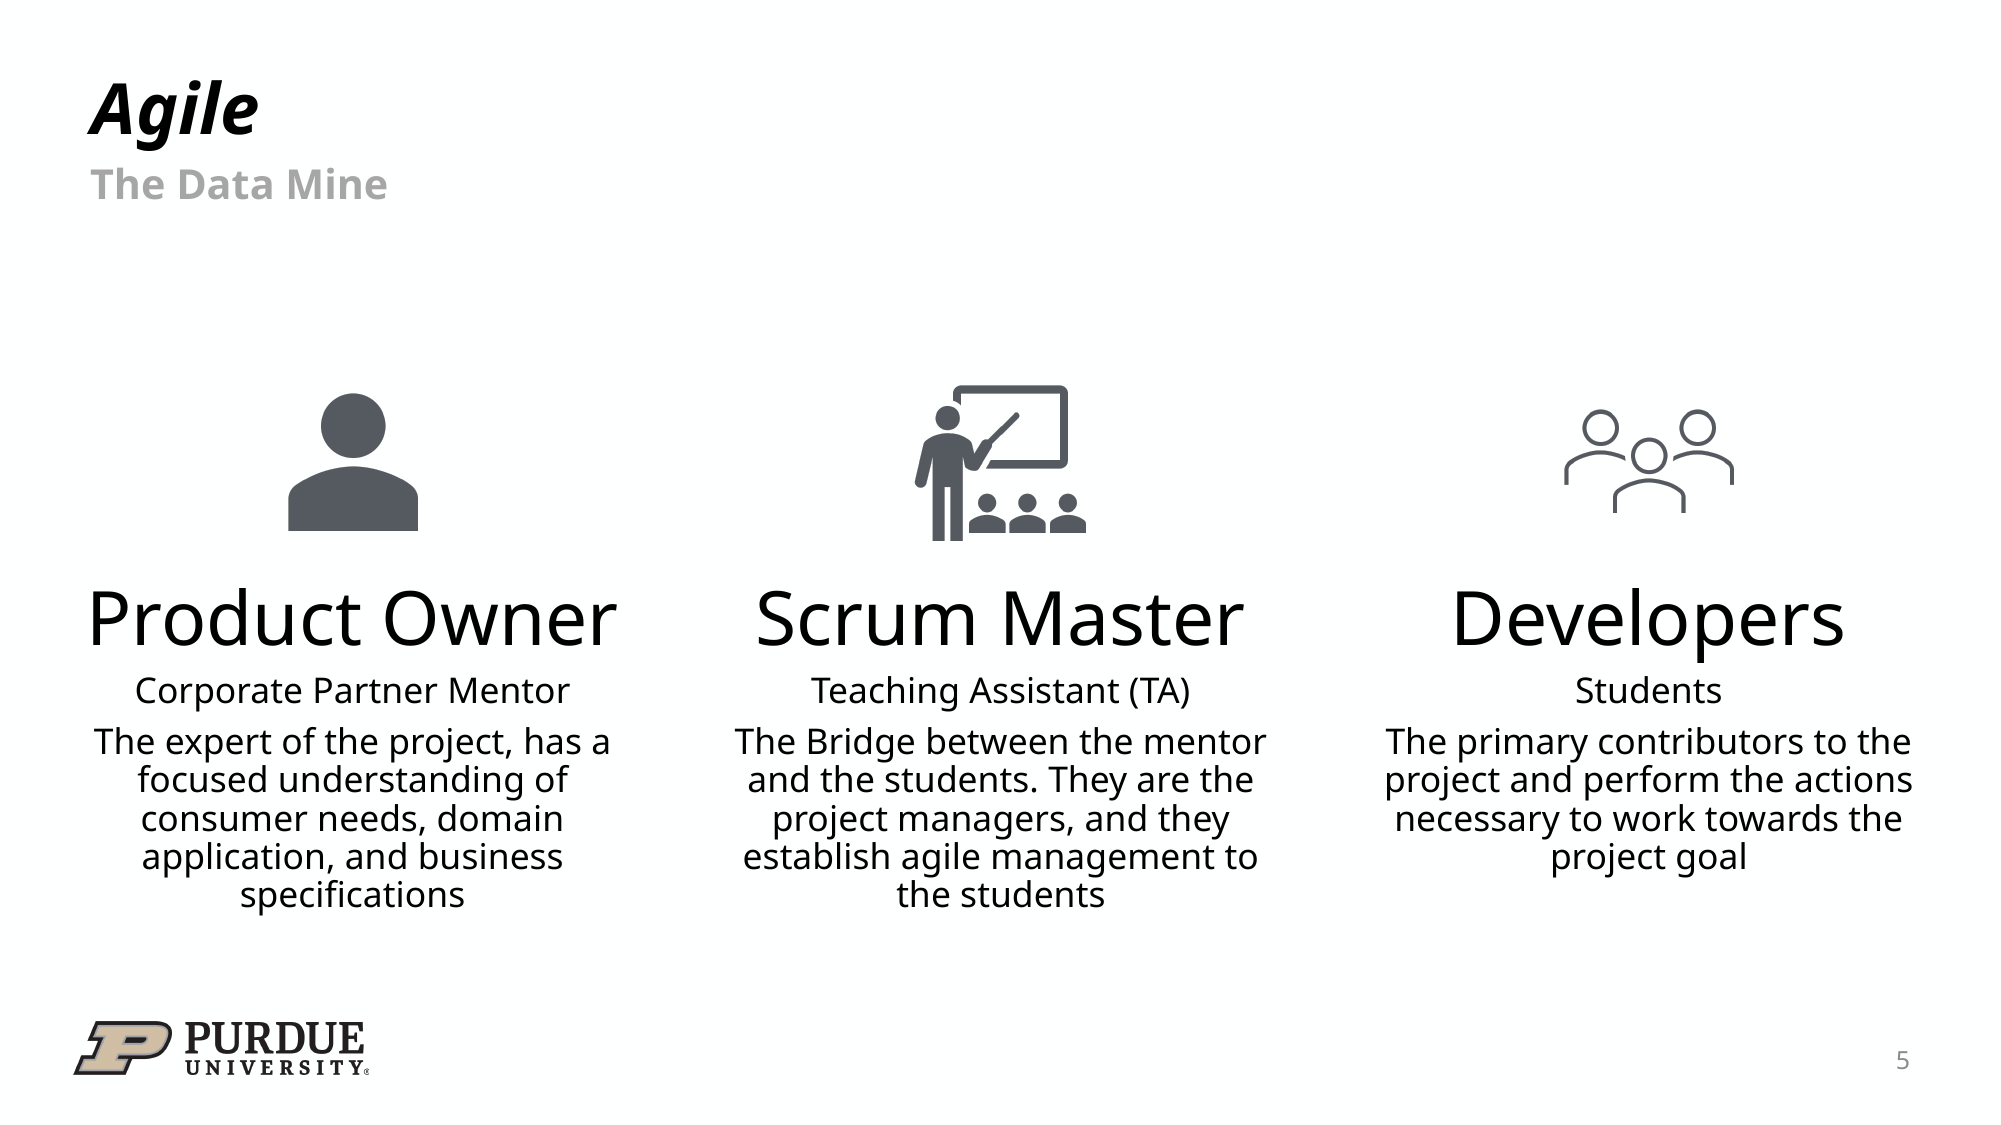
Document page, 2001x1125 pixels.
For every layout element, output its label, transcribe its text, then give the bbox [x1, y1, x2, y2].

title Agile [76, 63, 1925, 156]
list The Data Mine [75, 156, 1925, 217]
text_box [76, 253, 1925, 984]
slide_number 5 [1744, 1031, 1925, 1092]
